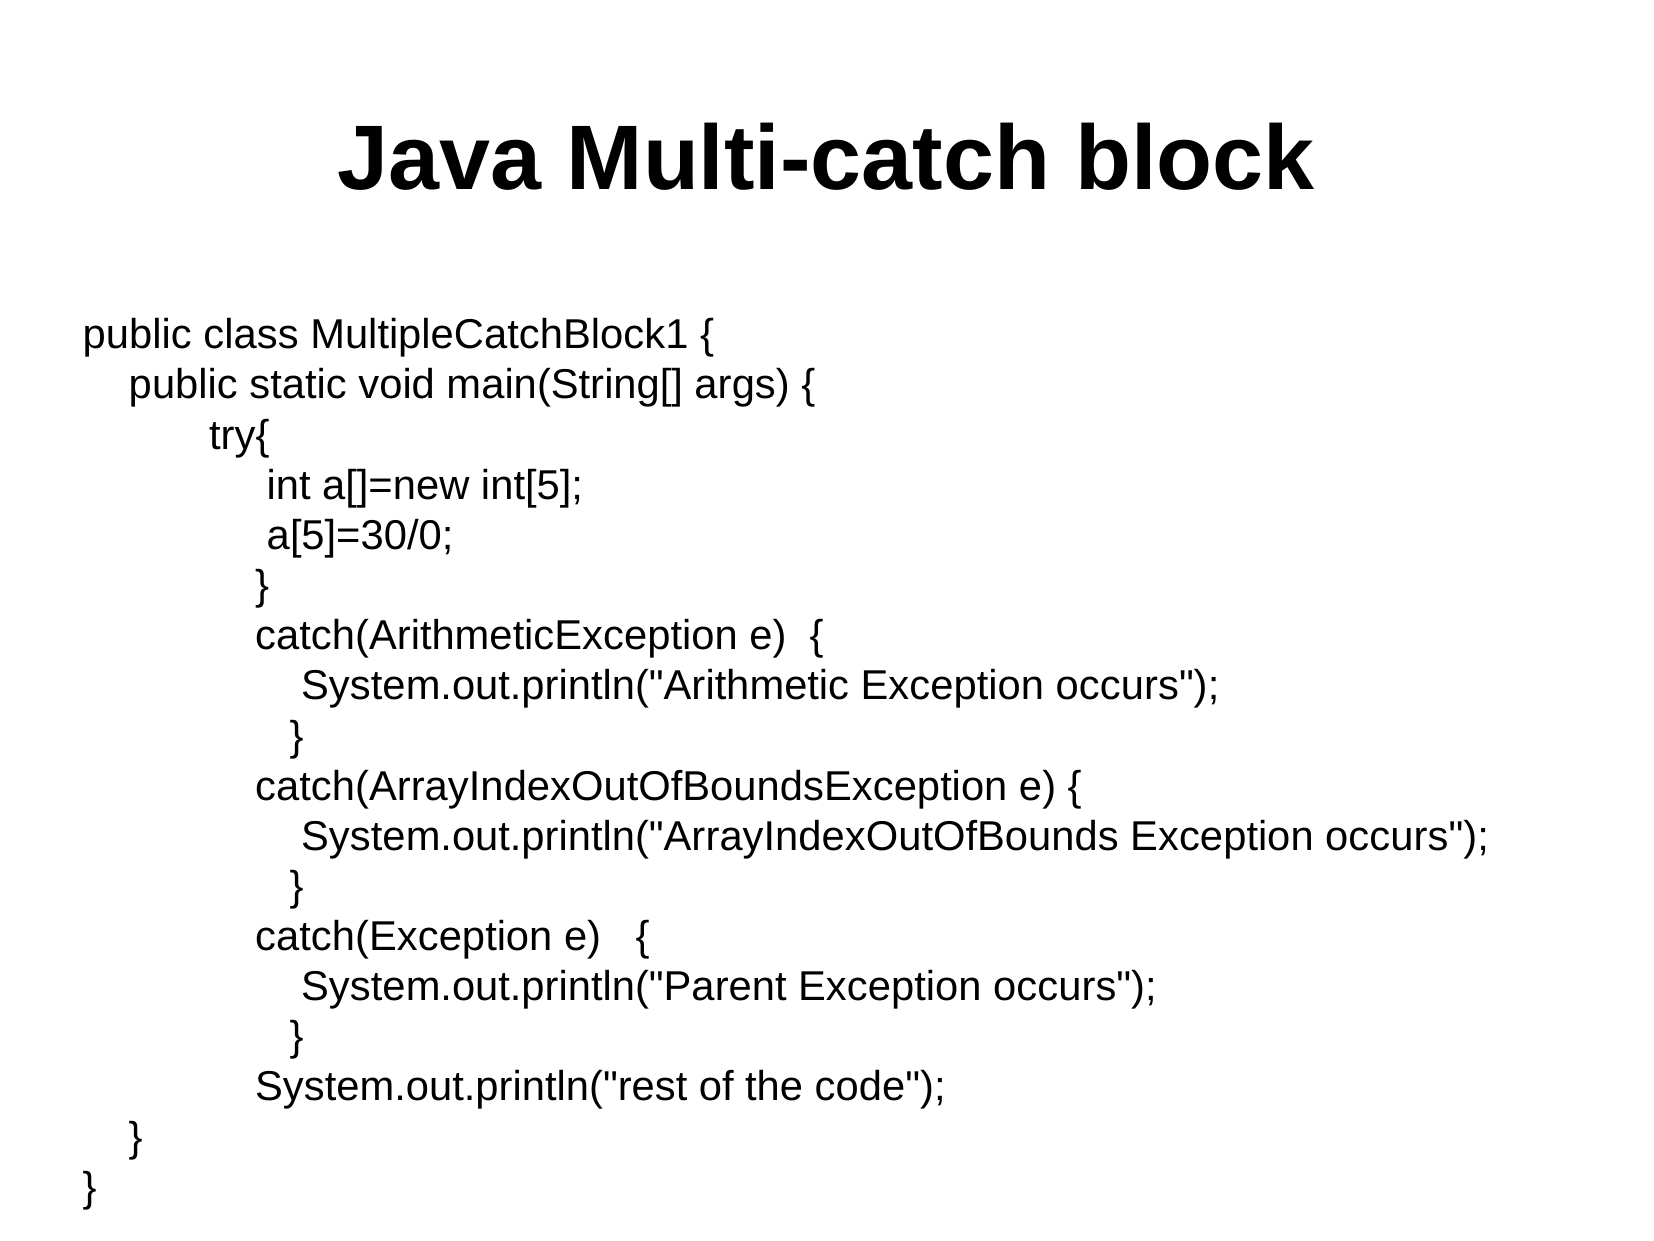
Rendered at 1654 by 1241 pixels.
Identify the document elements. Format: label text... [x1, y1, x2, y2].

text_box public class MultipleCatchBlock1 { public static void main(String[] args) { try{ int a[]=new int[5]; a[5]=30/0; } catch(ArithmeticException e) { System.out.println("Arithmetic Exception occurs"); } catch(ArrayIndexOutOfBoundsException e) { System.out.println("ArrayIndexOutOfBounds Exception occurs"); } catch(Exception e) { System.out.println("Parent Exception occurs"); } System.out.println("rest of the code"); } } [82, 307, 1571, 1217]
text_box Java Multi-catch block [82, 49, 1571, 257]
